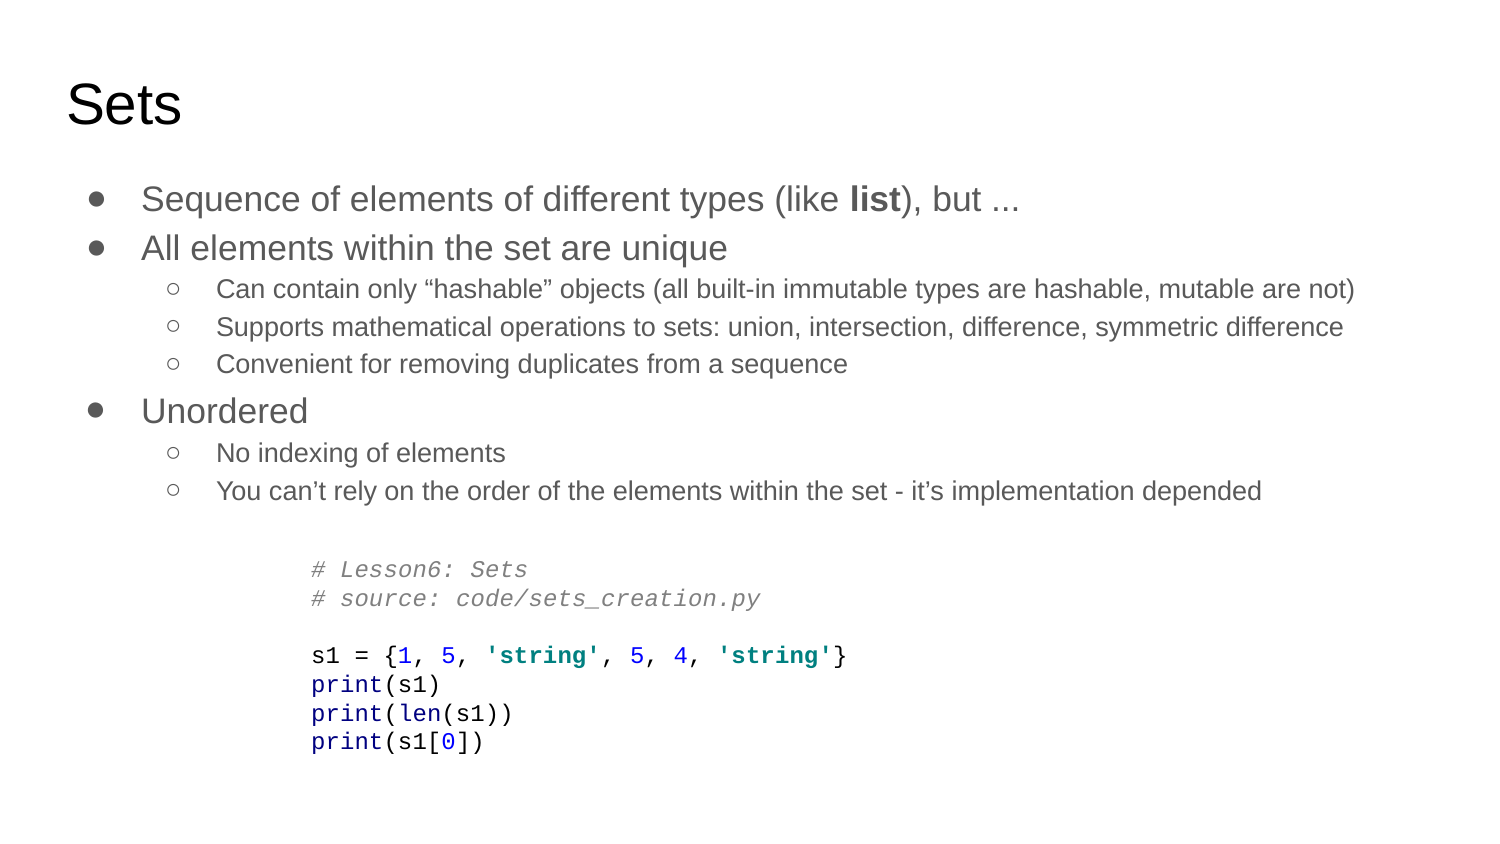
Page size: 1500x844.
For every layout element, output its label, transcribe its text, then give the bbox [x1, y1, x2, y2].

list Sequence of elements of different types (like list), but ... All elements within the set are unique Can contain only “hashable” objects (all built-in immutable types are hashable, mutable are not) Supports mathematical operations to sets: union, intersection, difference, symmetric difference Convenient for removing duplicates from a sequence Unordered No indexing of elements You can’t rely on the order of the elements within the set - it’s implementation depended [51, 154, 1449, 545]
text_box # Lesson6: Sets # source: code/sets_creation.py s1 = {1, 5, 'string', 5, 4, 'string'} print(s1) print(len(s1)) print(s1[0]) [295, 559, 1205, 778]
title Sets [51, 50, 1449, 145]
